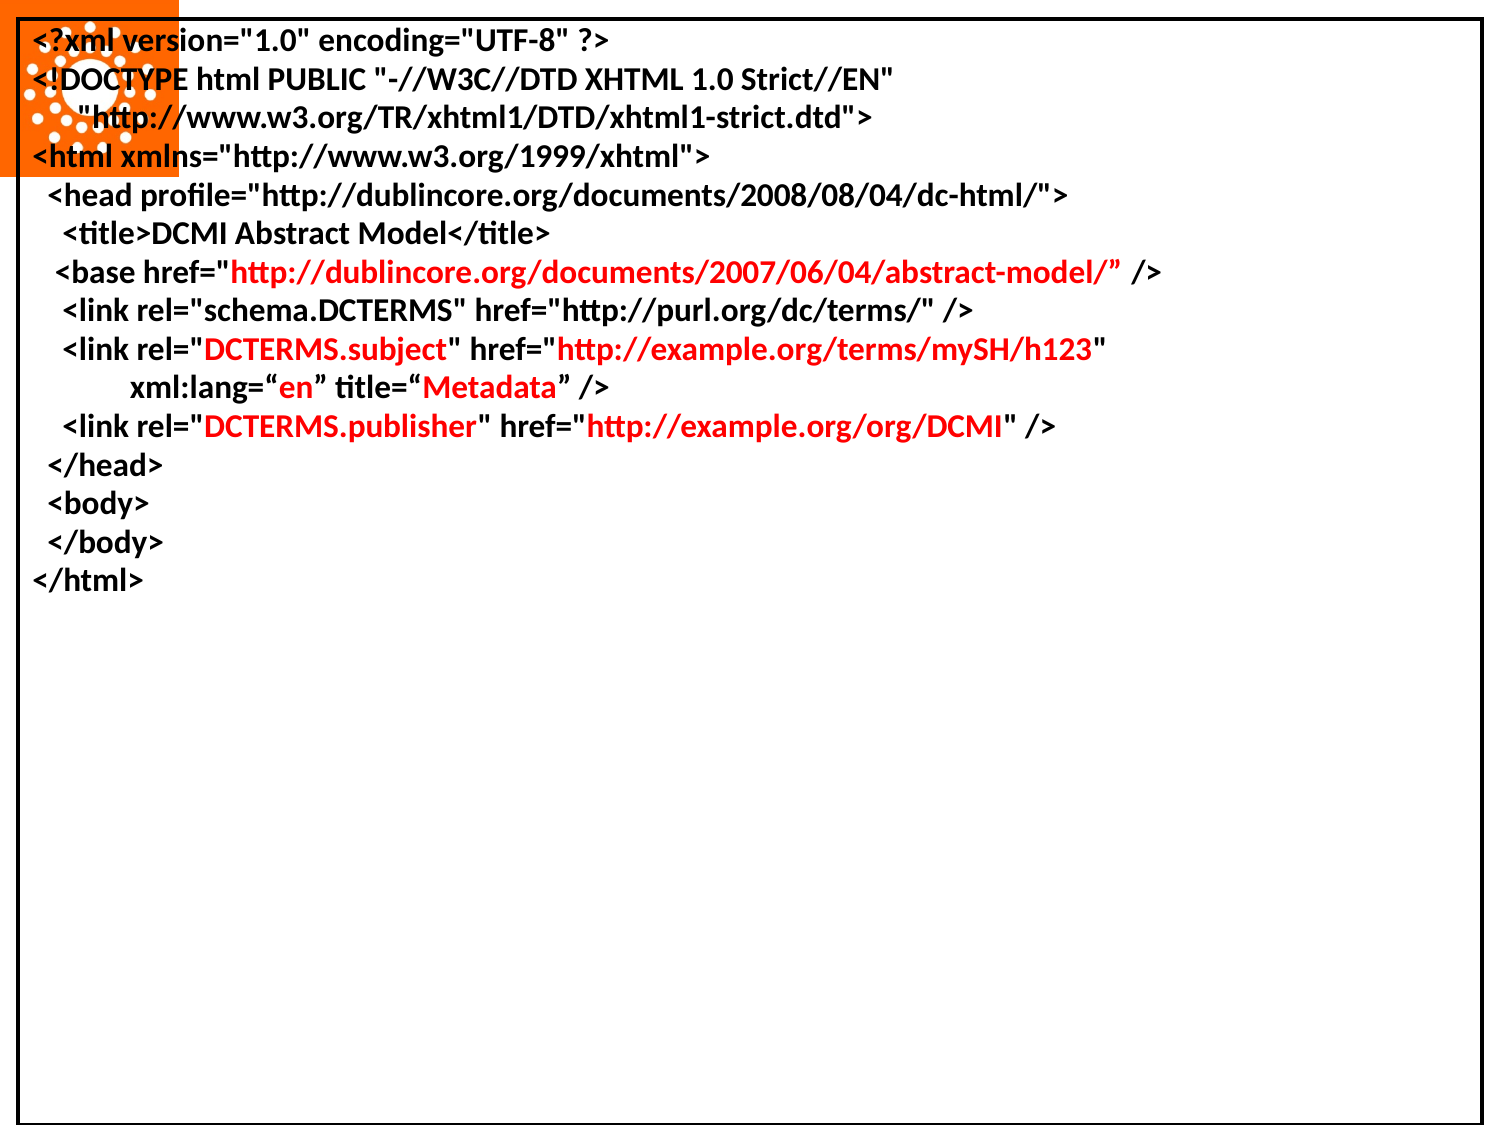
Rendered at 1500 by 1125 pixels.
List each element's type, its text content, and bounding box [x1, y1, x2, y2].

picture [0, 0, 179, 177]
text_box <?xml version="1.0" encoding="UTF-8" ?> <!DOCTYPE html PUBLIC "-//W3C//DTD XHTML 1.0 Strict//EN" "http://www.w3.org/TR/xhtml1/DTD/xhtml1-strict.dtd"> <html xmlns="http://www.w3.org/1999/xhtml"> <head profile="http://dublincore.org/documents/2008/08/04/dc-html/"> <title>DCMI Abstract Model</title> <base href="http://dublincore.org/documents/2007/06/04/abstract-model/” /> <link rel="schema.DCTERMS" href="http://purl.org/dc/terms/" /> <link rel="DCTERMS.subject" href="http://example.org/terms/mySH/h123" xml:lang=“en” title=“Metadata” /> <link rel="DCTERMS.publisher" href="http://example.org/org/DCMI" /> </head> <body> </body> </html> [17, 18, 1483, 1125]
